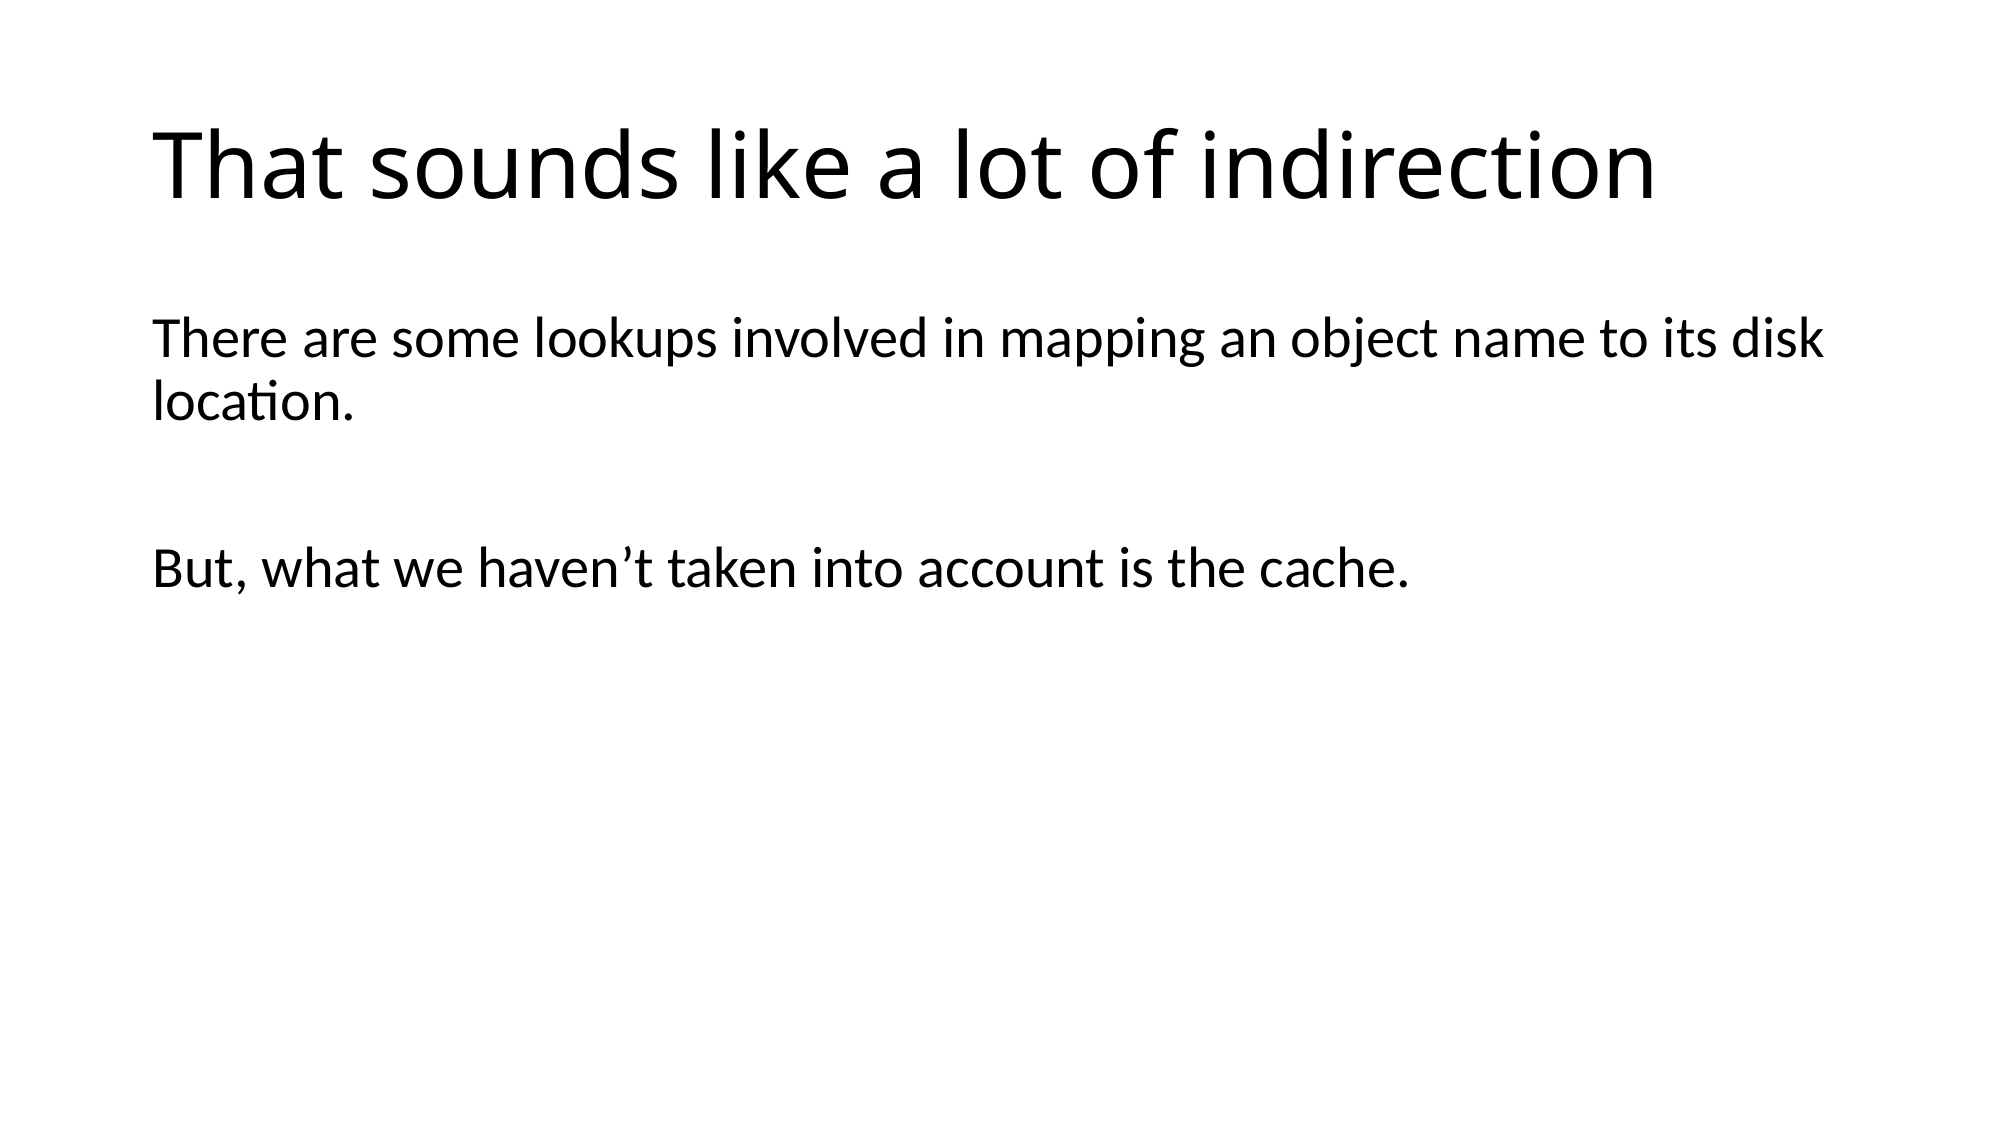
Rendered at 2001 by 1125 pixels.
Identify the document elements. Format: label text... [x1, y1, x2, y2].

list There are some lookups involved in mapping an object name to its disk location. But, what we haven’t taken into account is the cache. [137, 299, 1863, 1014]
title That sounds like a lot of indirection [137, 59, 1863, 278]
